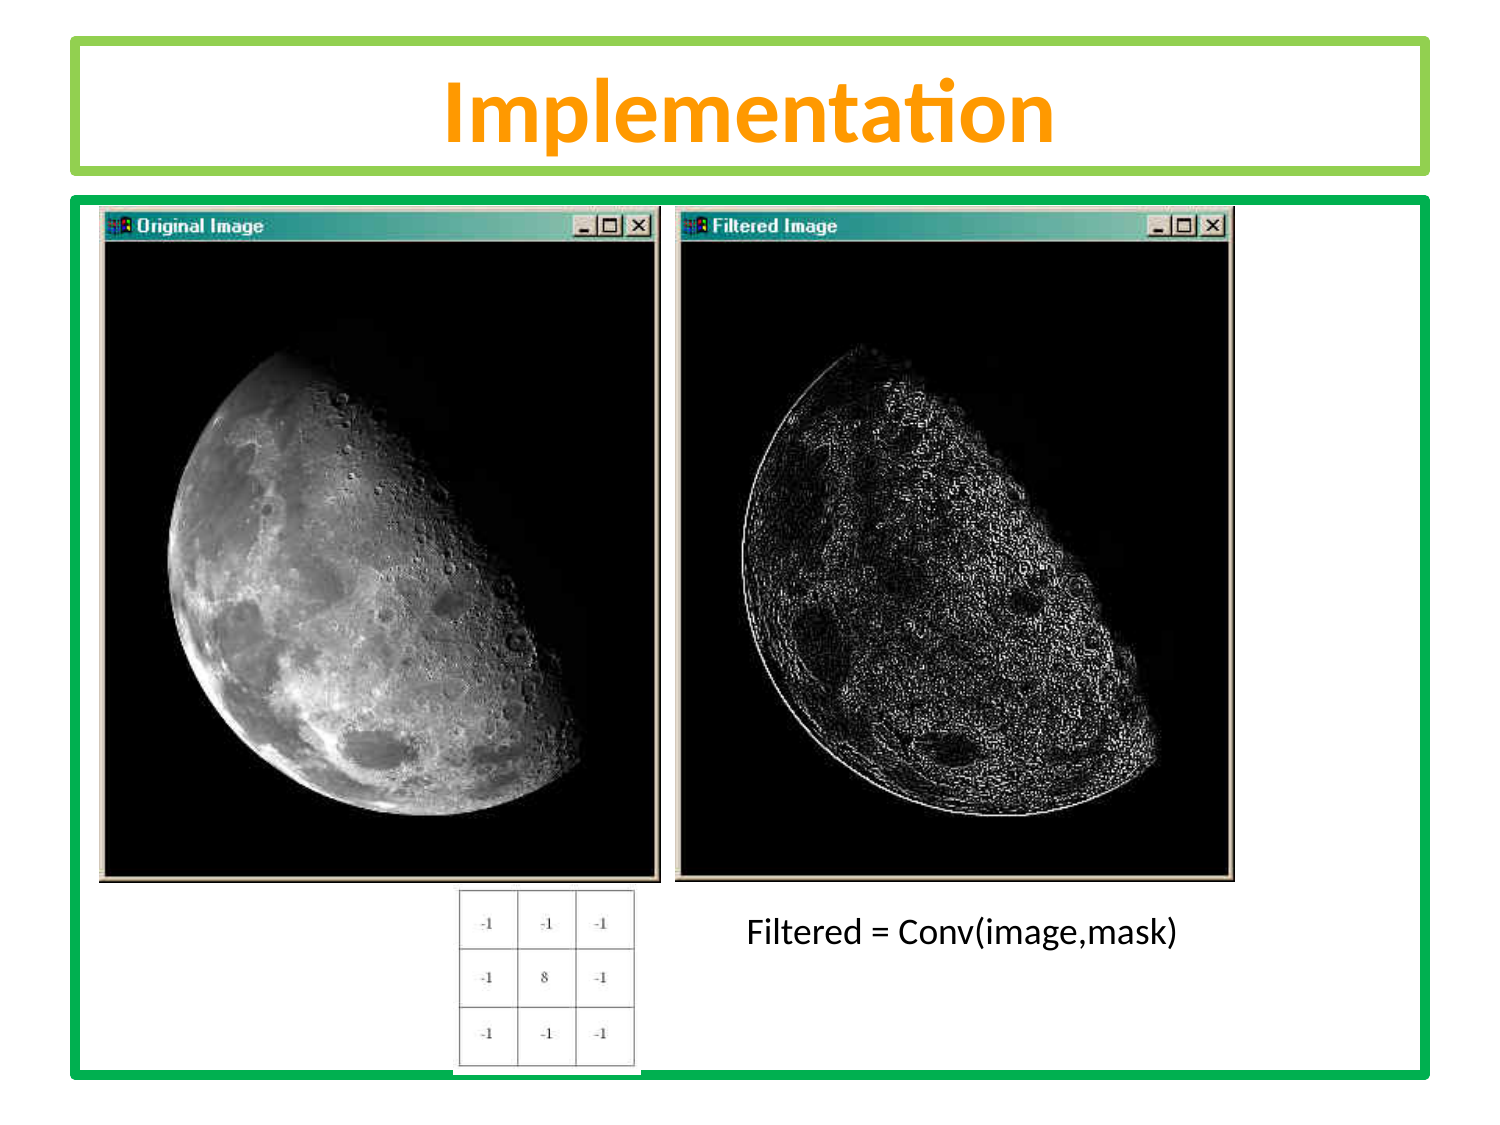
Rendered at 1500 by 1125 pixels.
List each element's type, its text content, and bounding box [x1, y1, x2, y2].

text_box Implementation [75, 41, 1425, 171]
picture [452, 884, 641, 1075]
text_box [75, 199, 1425, 1075]
picture [674, 206, 1235, 882]
picture [99, 206, 662, 883]
text_box Filtered = Conv(image,mask) [687, 900, 1238, 960]
